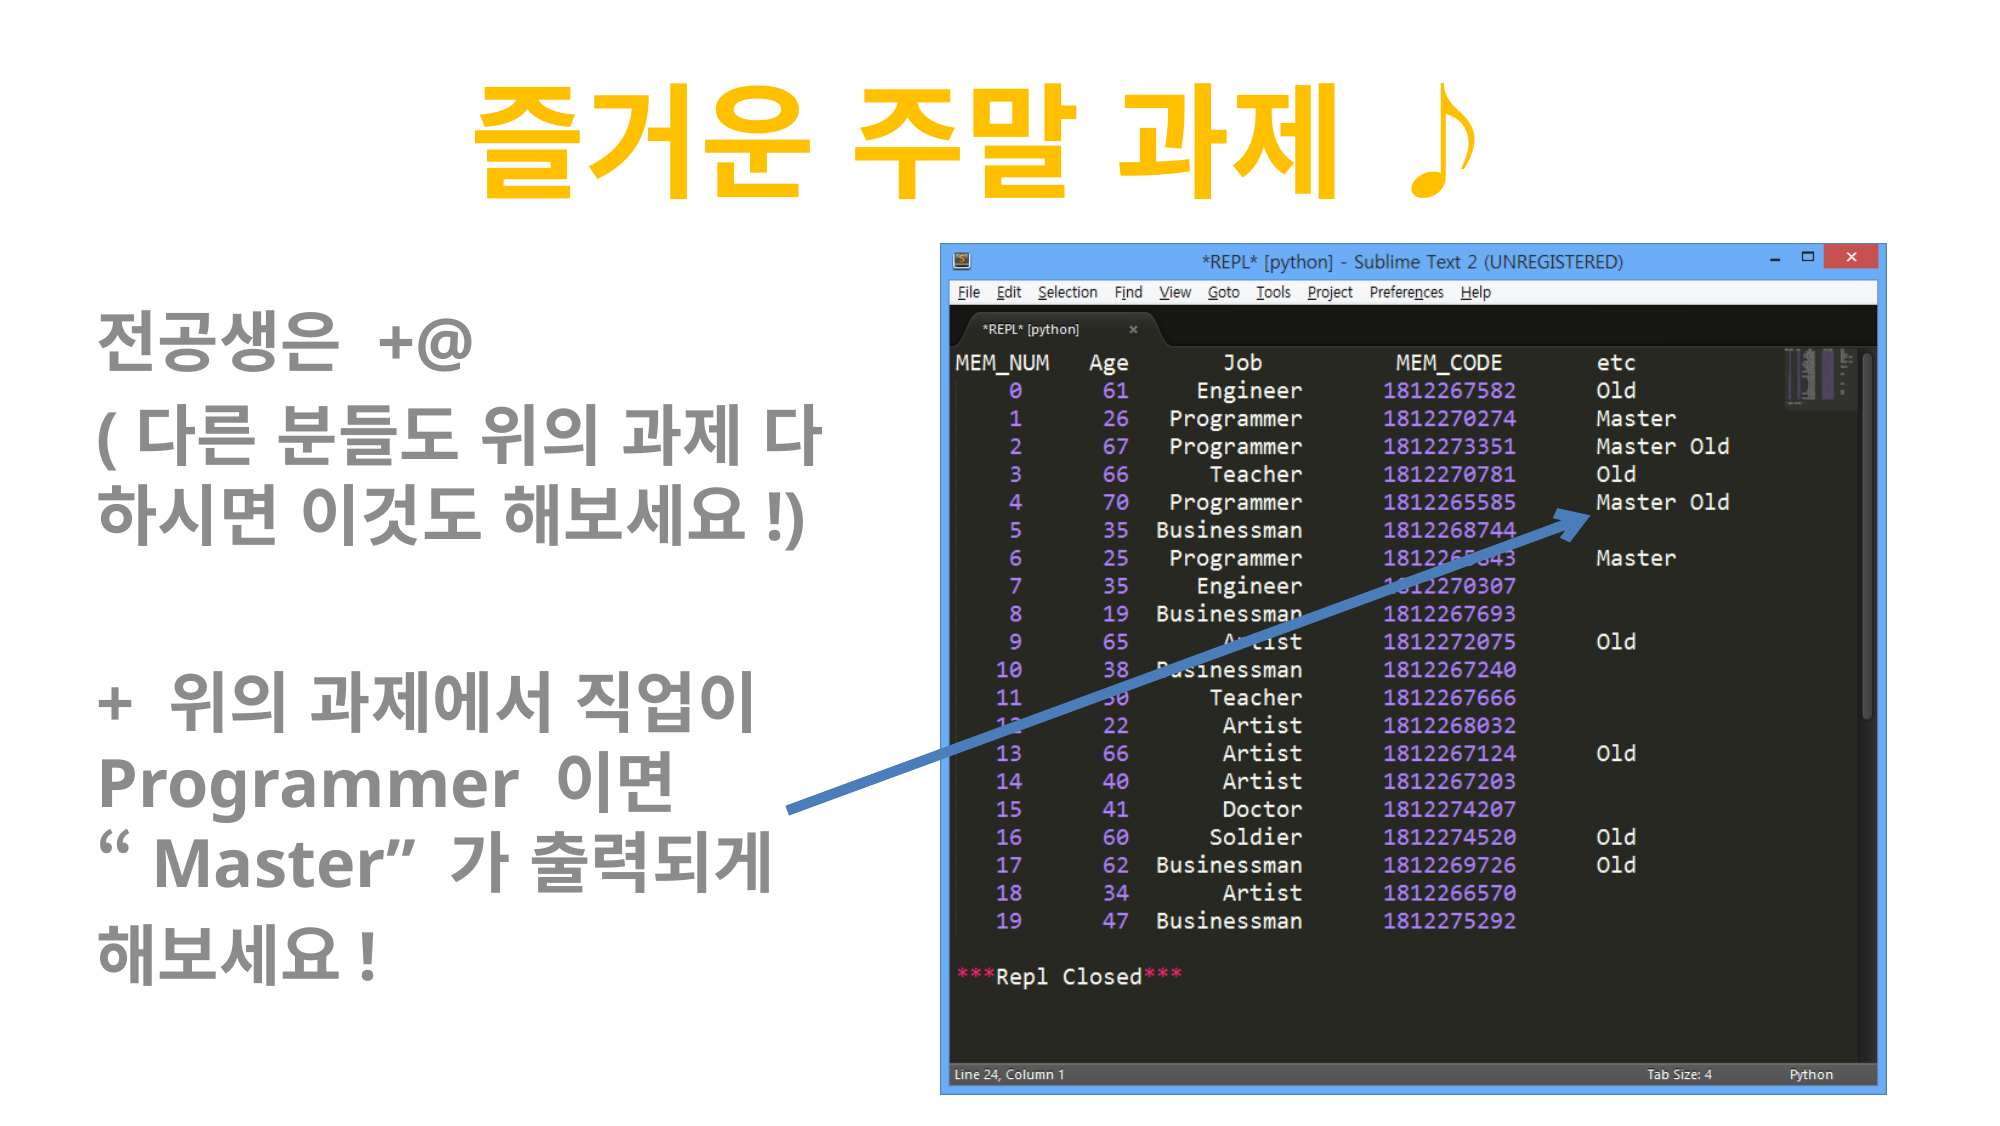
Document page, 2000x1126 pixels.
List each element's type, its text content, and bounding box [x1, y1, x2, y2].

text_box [786, 515, 1591, 811]
text_box 전공생은 +@ (다른 분들도 위의 과제 다 하시면 이것도 해보세요!) + 위의 과제에서 직업이 Programmer 이면 “Master” 가 출력되게 해보세요! [78, 290, 906, 1047]
subtitle 즐거운 주말 과제 ♪ [288, 54, 1688, 245]
picture [940, 242, 1888, 1095]
